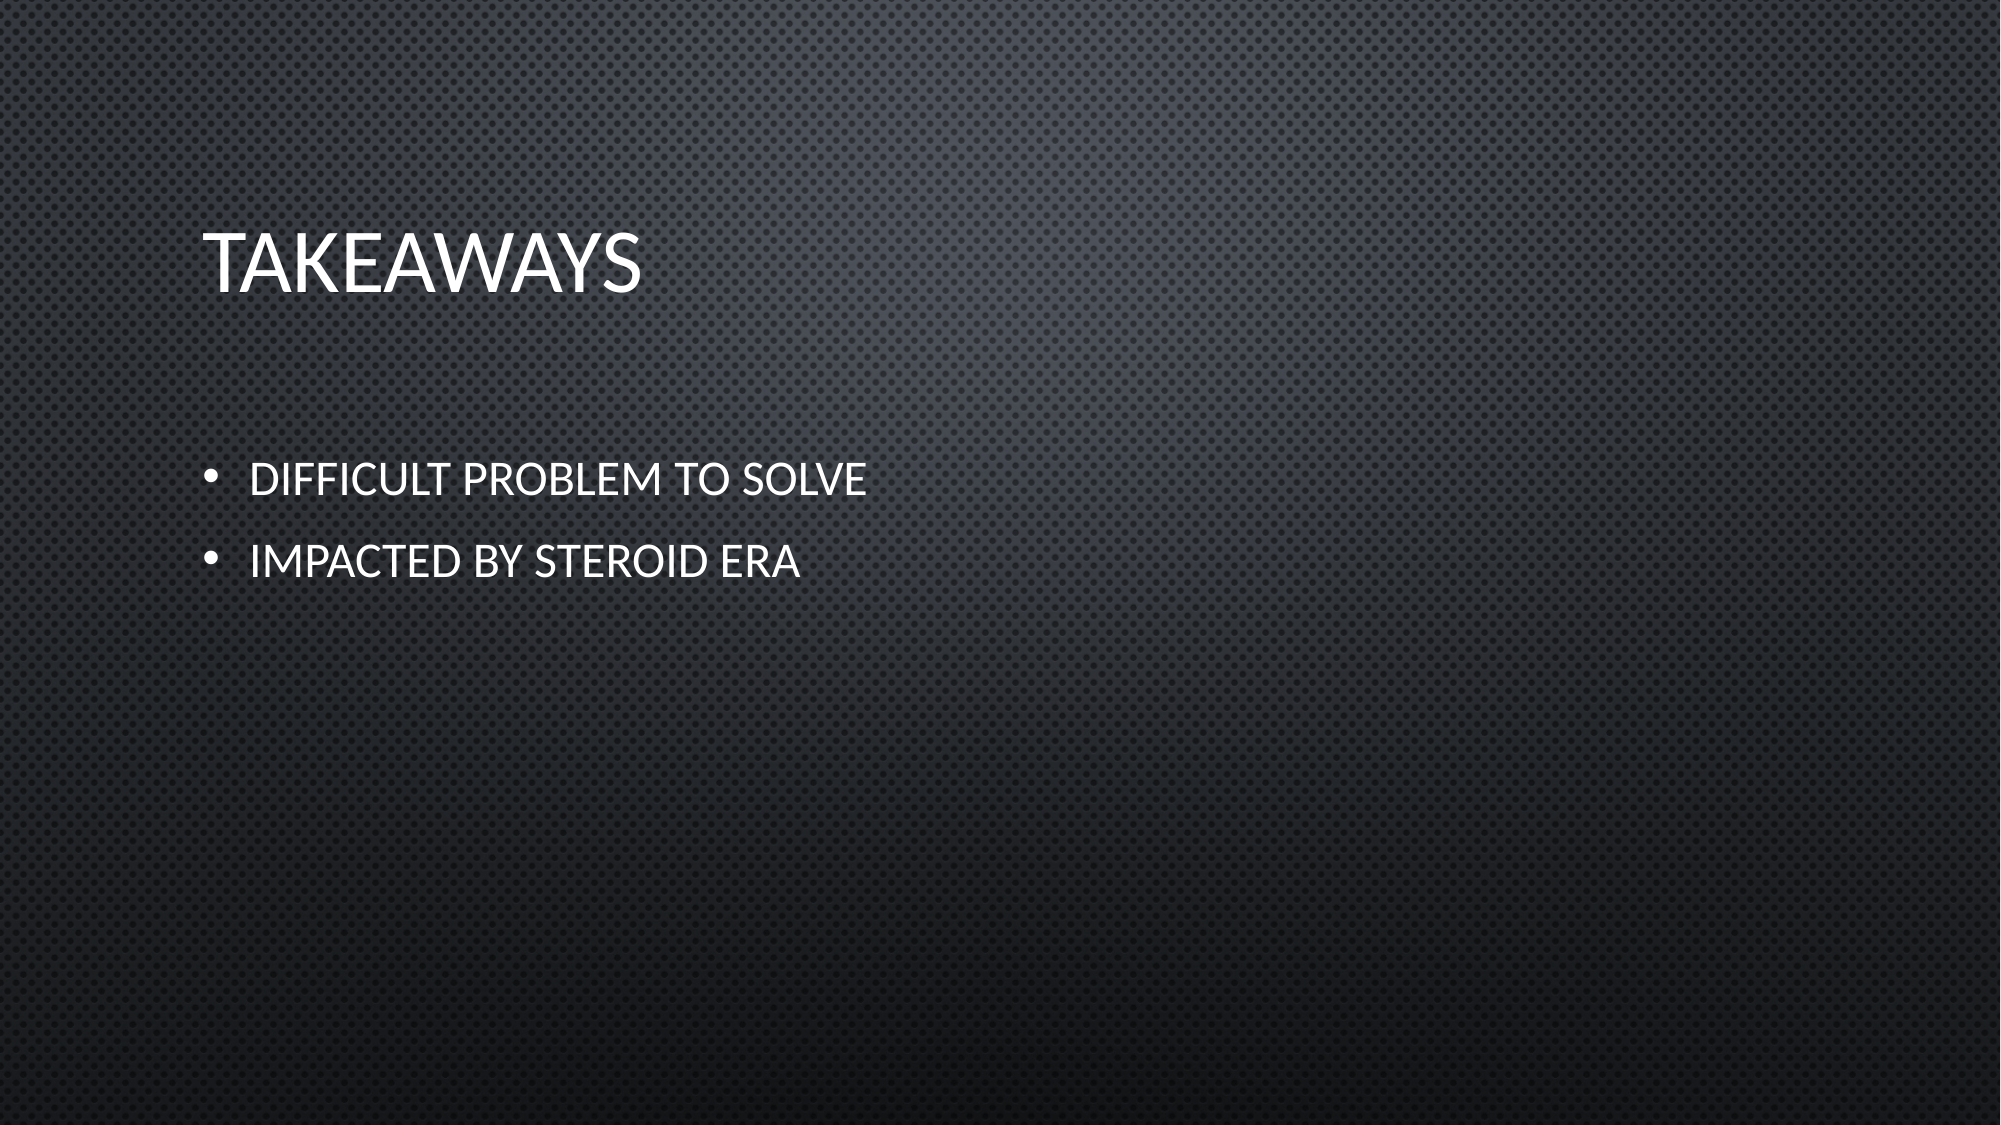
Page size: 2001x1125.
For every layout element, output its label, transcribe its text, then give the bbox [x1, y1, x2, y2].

title Takeaways [187, 99, 1813, 413]
list Difficult Problem to Solve Impacted by Steroid Era [187, 437, 1813, 950]
